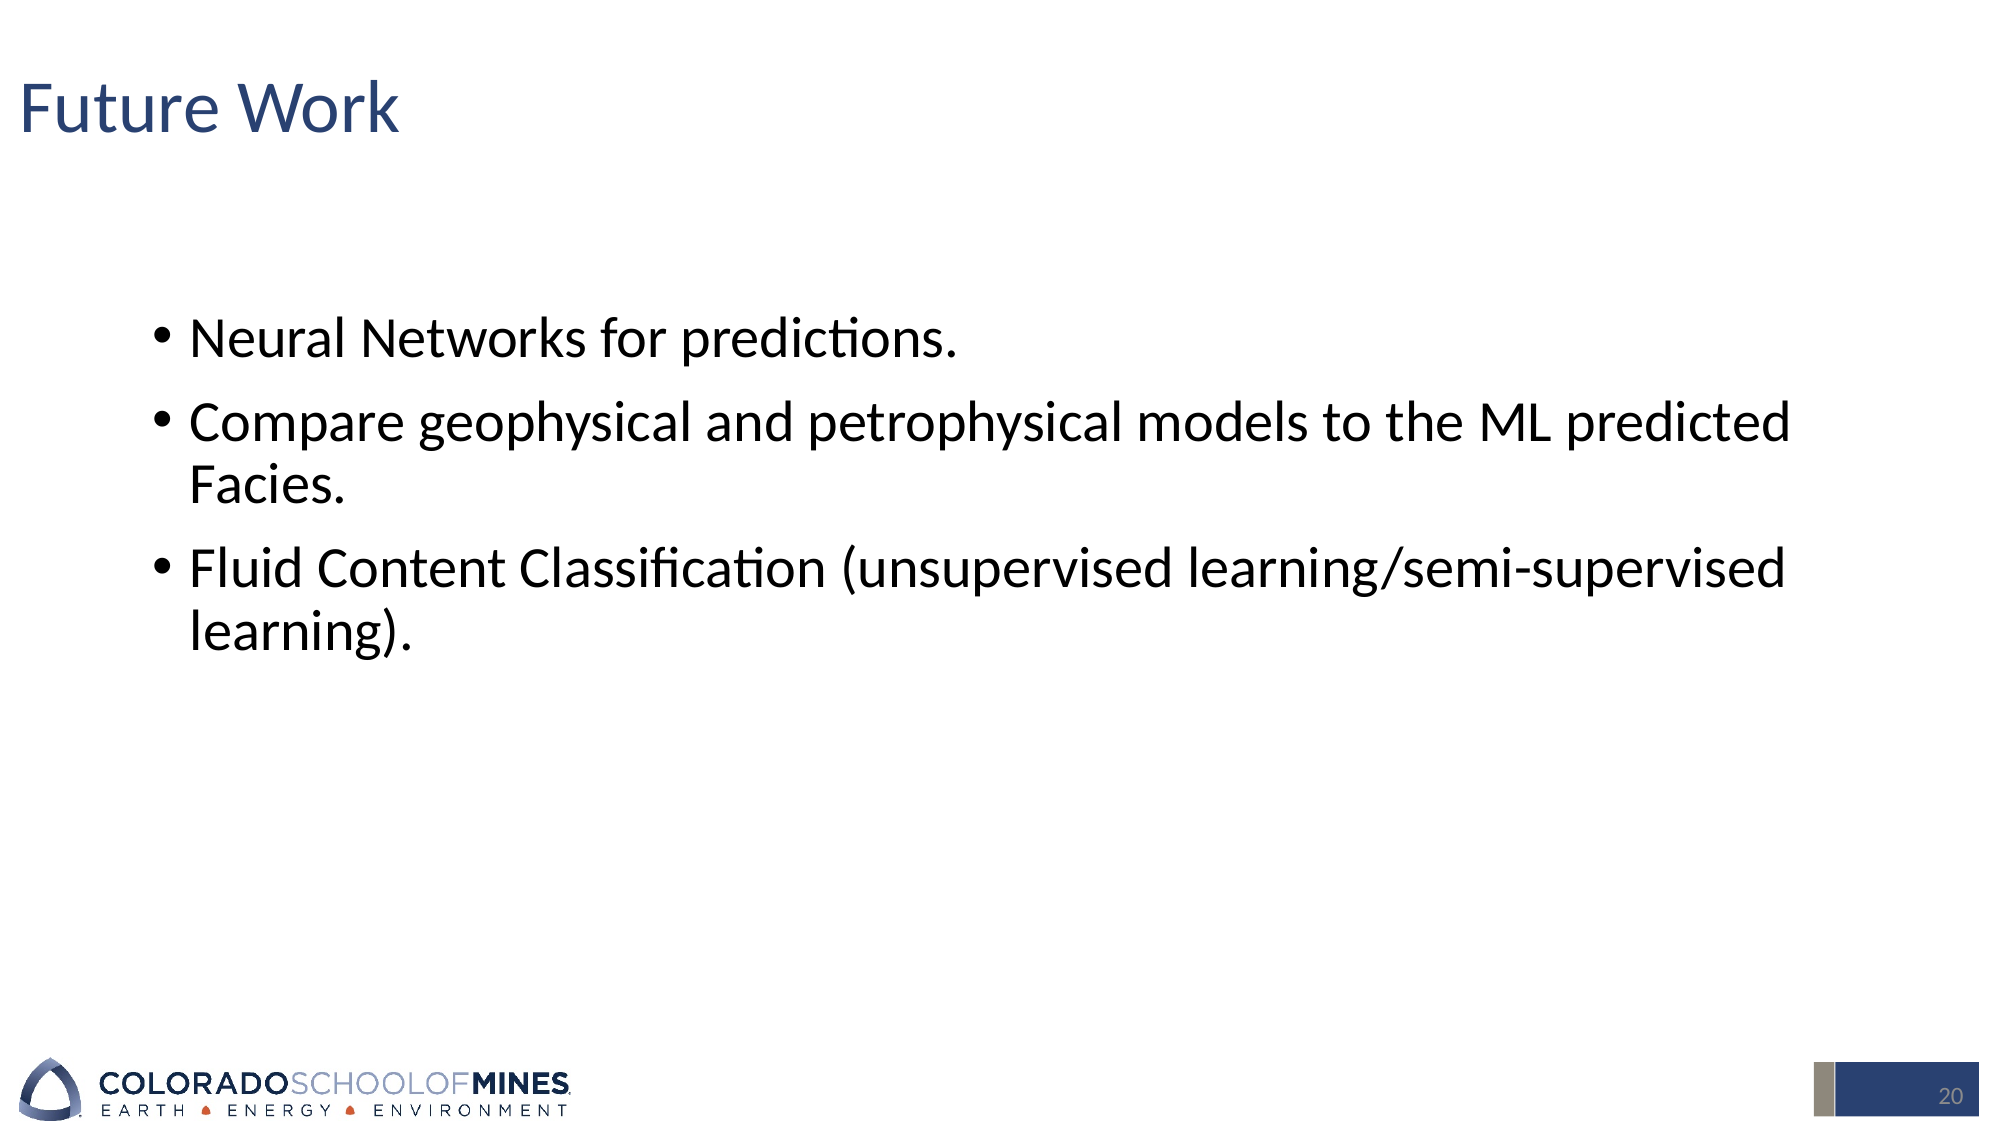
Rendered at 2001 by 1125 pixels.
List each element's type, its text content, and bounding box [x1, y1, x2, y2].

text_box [1813, 1062, 1979, 1117]
slide_number 20 [1857, 1117, 1979, 1125]
title Future Work [4, 0, 1730, 218]
picture [19, 1057, 571, 1121]
list Neural Networks for predictions. Compare geophysical and petrophysical models to the ML predicted Facies. Fluid Content Classification (unsupervised learning/semi-supervised learning). [137, 299, 1863, 1014]
